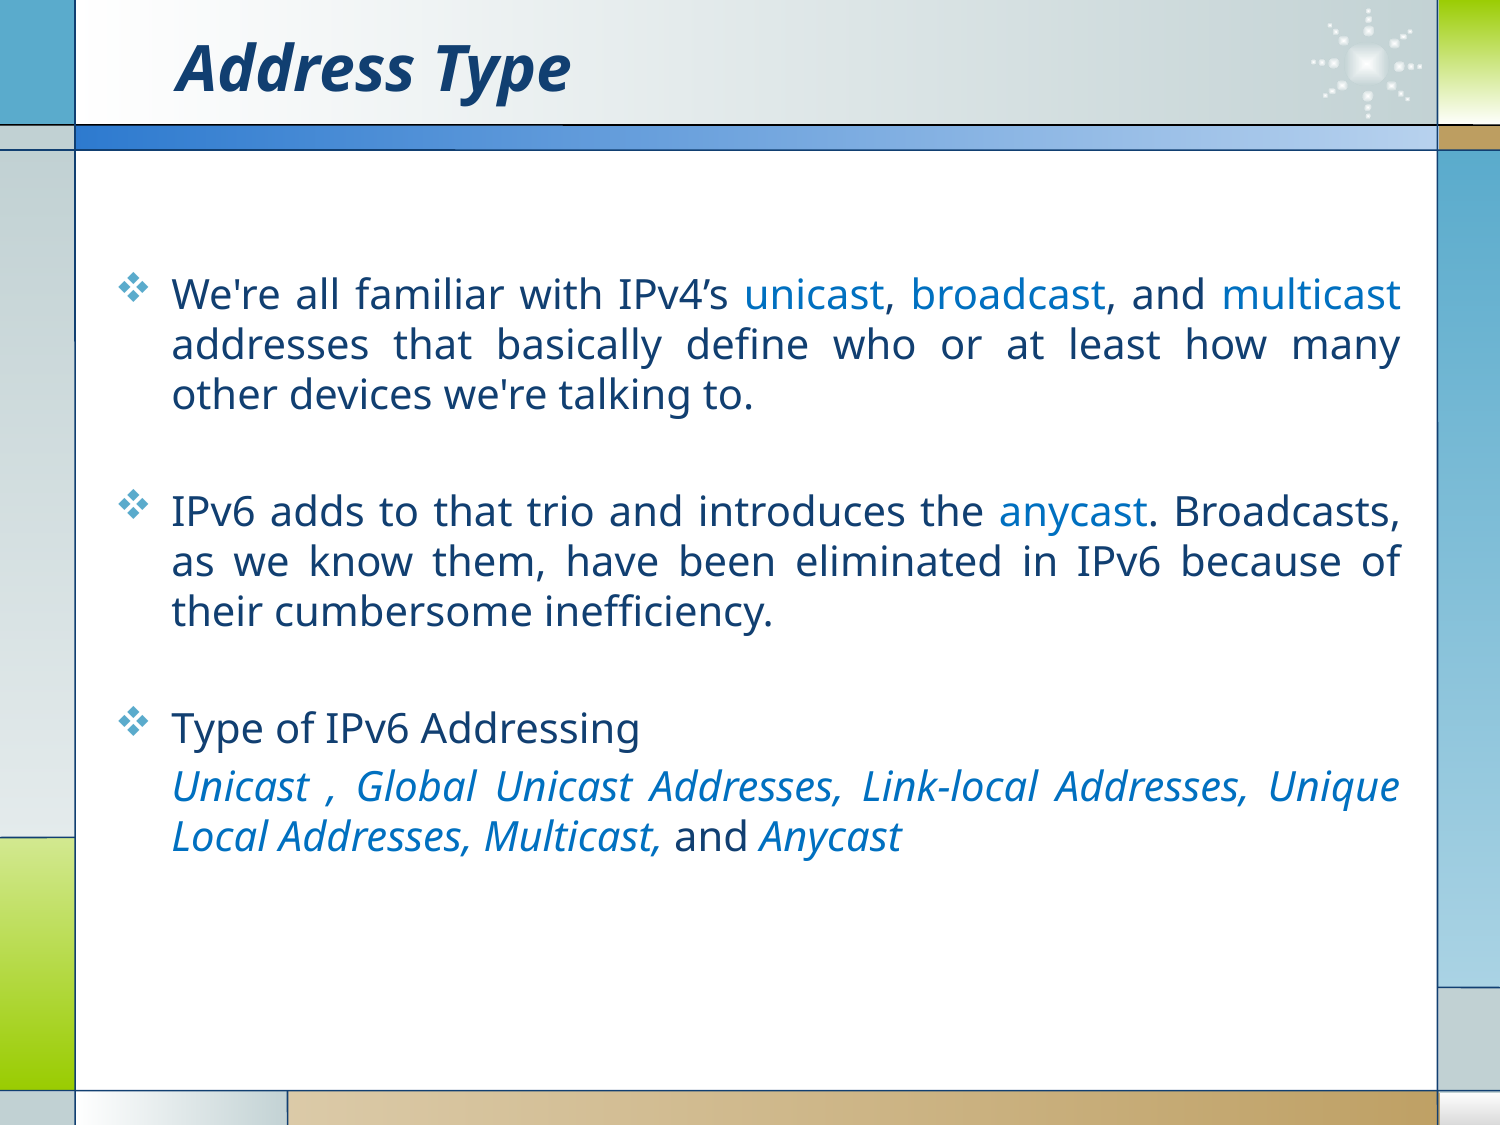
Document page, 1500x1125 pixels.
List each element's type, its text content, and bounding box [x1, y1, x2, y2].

list We're all familiar with IPv4’s unicast, broadcast, and multicast addresses that basically define who or at least how many other devices we're talking to. IPv6 adds to that trio and introduces the anycast. Broadcasts, as we know them, have been eliminated in IPv6 because of their cumbersome inefficiency. Type of IPv6 Addressing Unicast , Global Unicast Addresses, Link-local Addresses, Unique Local Addresses, Multicast, and Anycast [99, 201, 1417, 1010]
title Address Type [162, 19, 1263, 113]
